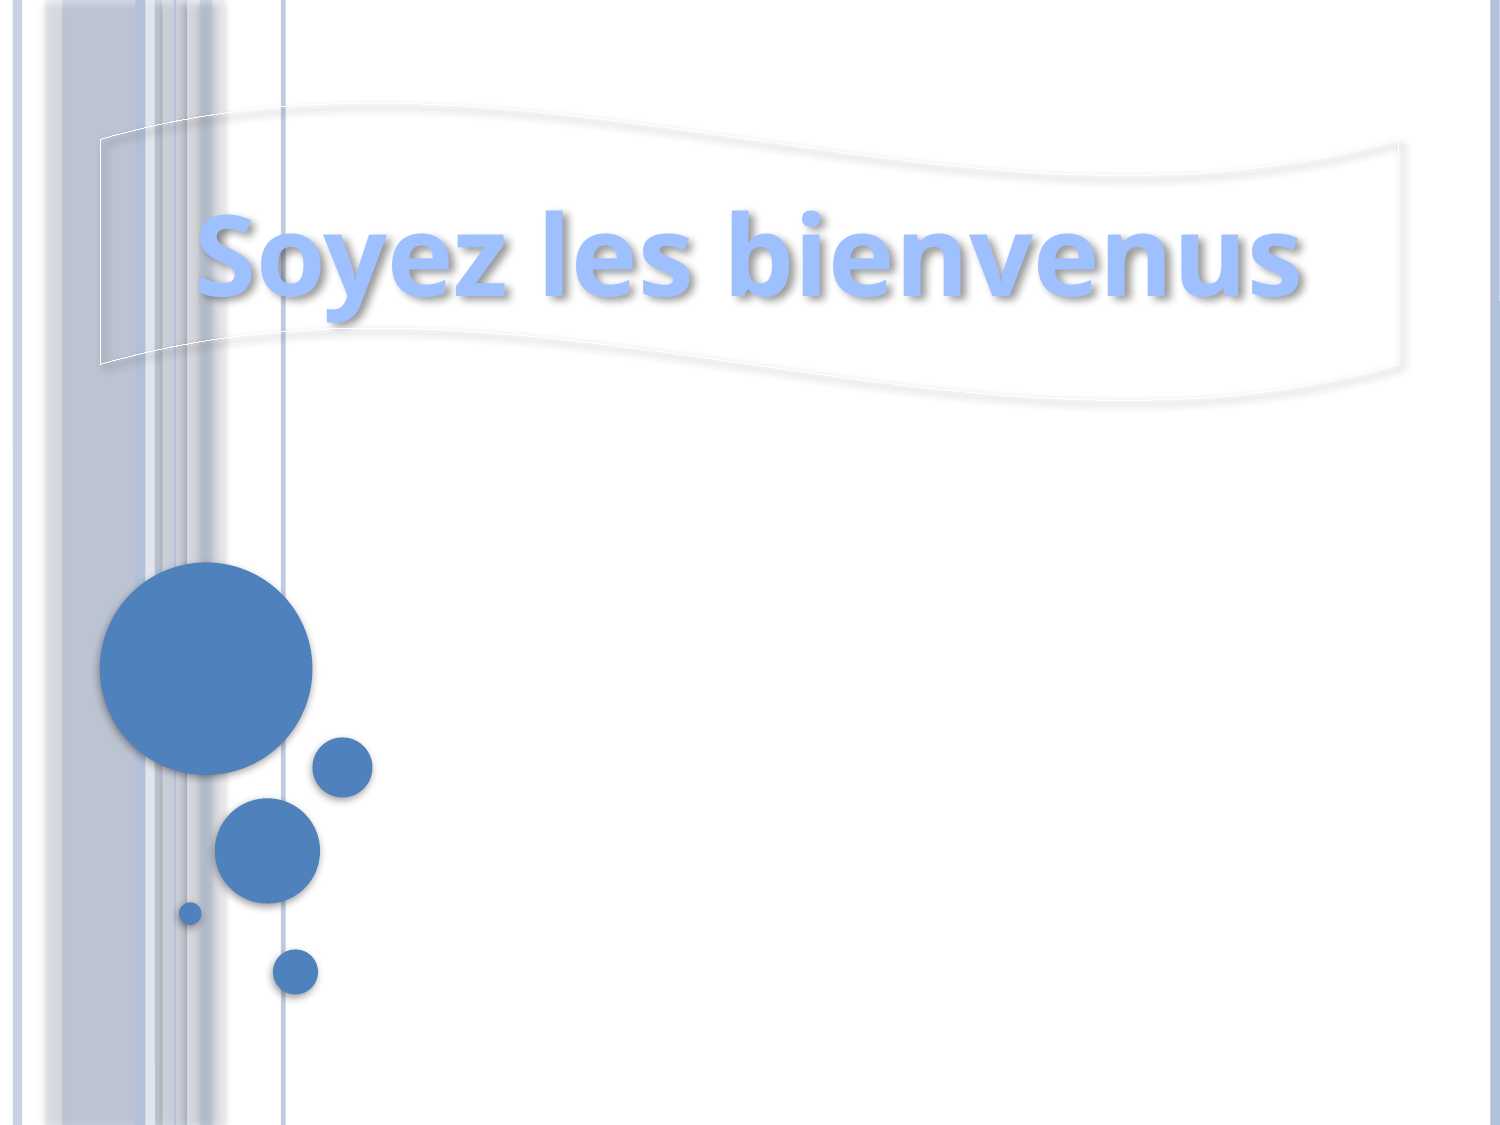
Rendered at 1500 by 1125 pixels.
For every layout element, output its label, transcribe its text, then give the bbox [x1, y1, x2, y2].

text_box Soyez les bienvenus [100, 103, 1399, 401]
